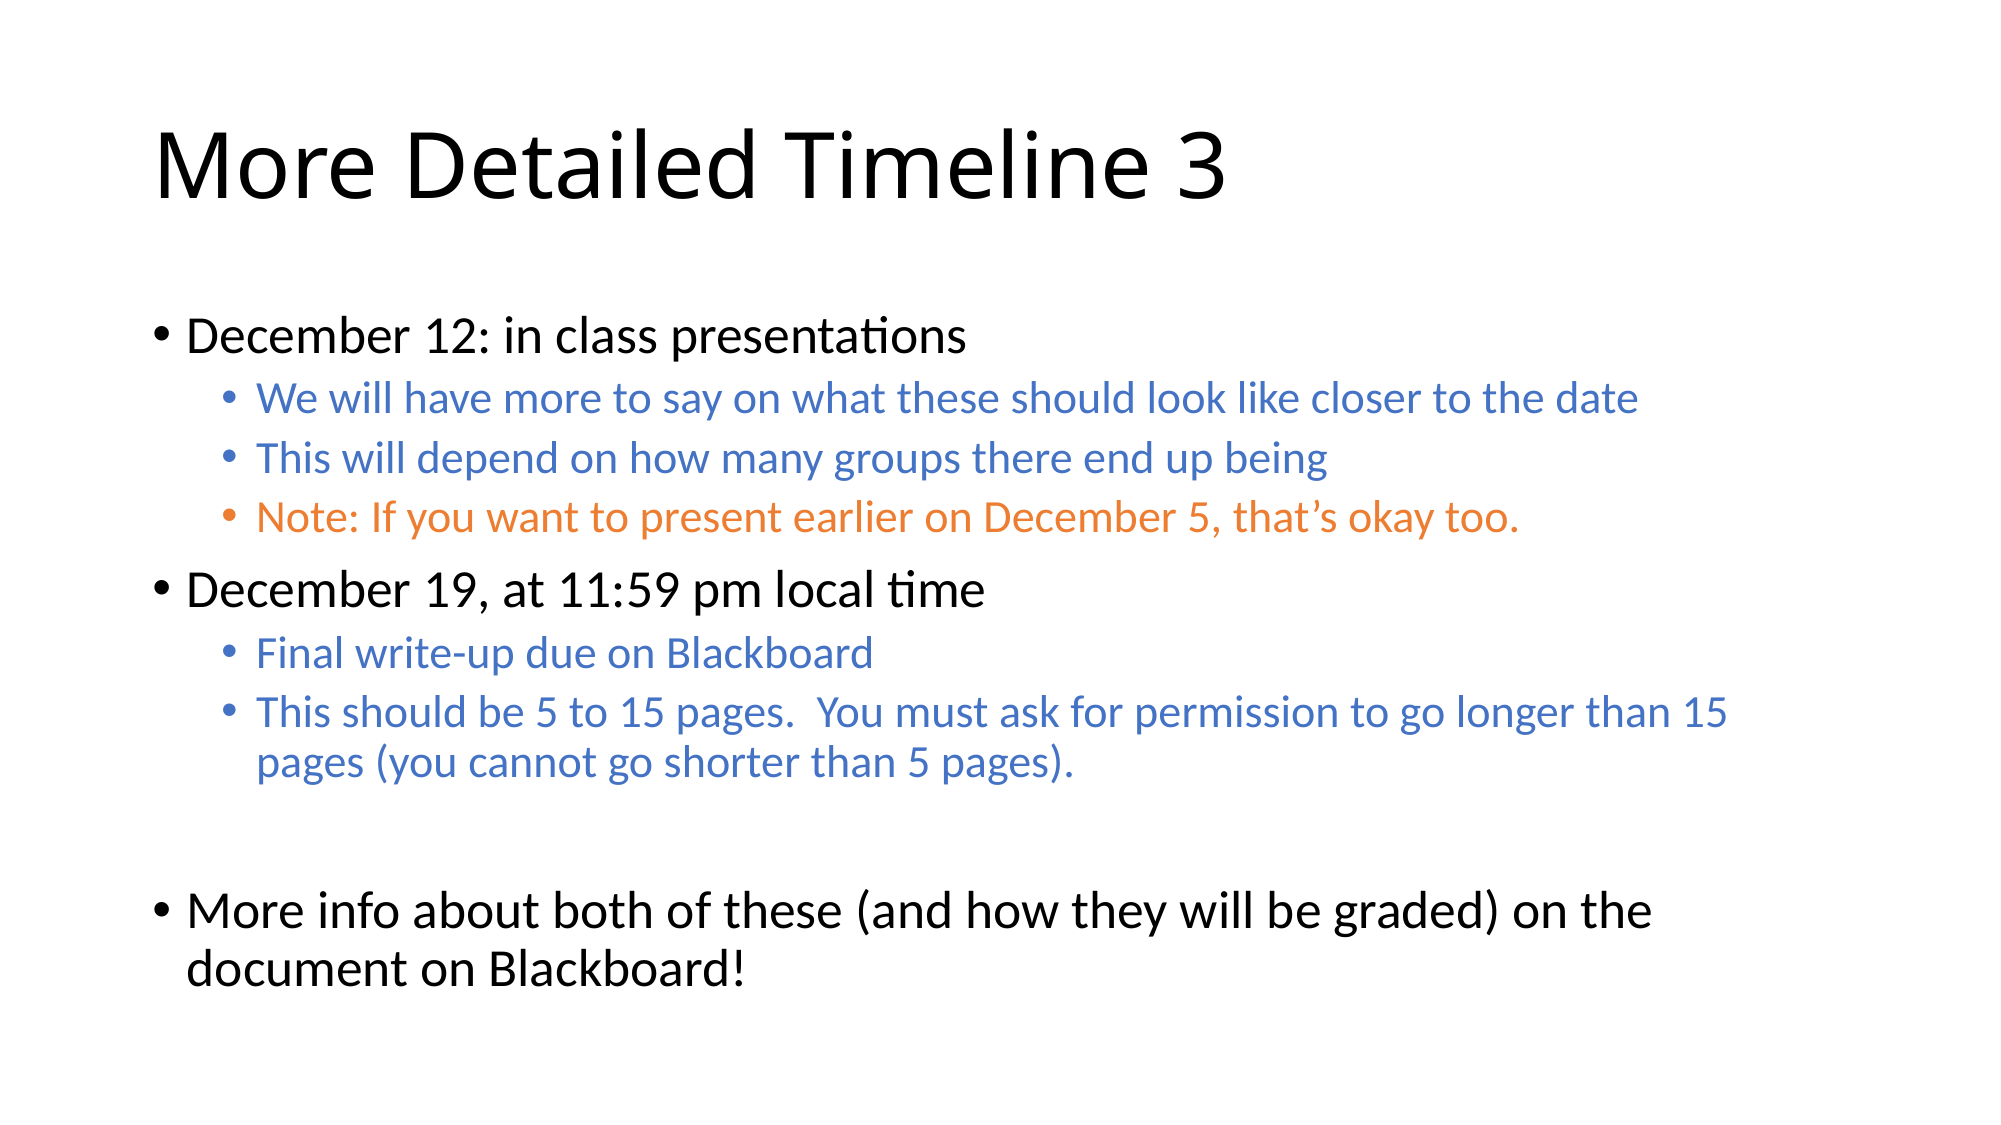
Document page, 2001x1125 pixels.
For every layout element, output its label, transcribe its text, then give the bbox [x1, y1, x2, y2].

list December 12: in class presentations We will have more to say on what these should look like closer to the date This will depend on how many groups there end up being Note: If you want to present earlier on December 5, that’s okay too. December 19, at 11:59 pm local time Final write-up due on Blackboard This should be 5 to 15 pages. You must ask for permission to go longer than 15 pages (you cannot go shorter than 5 pages). More info about both of these (and how they will be graded) on the document on Blackboard! [137, 299, 1863, 1014]
title More Detailed Timeline 3 [137, 59, 1863, 278]
